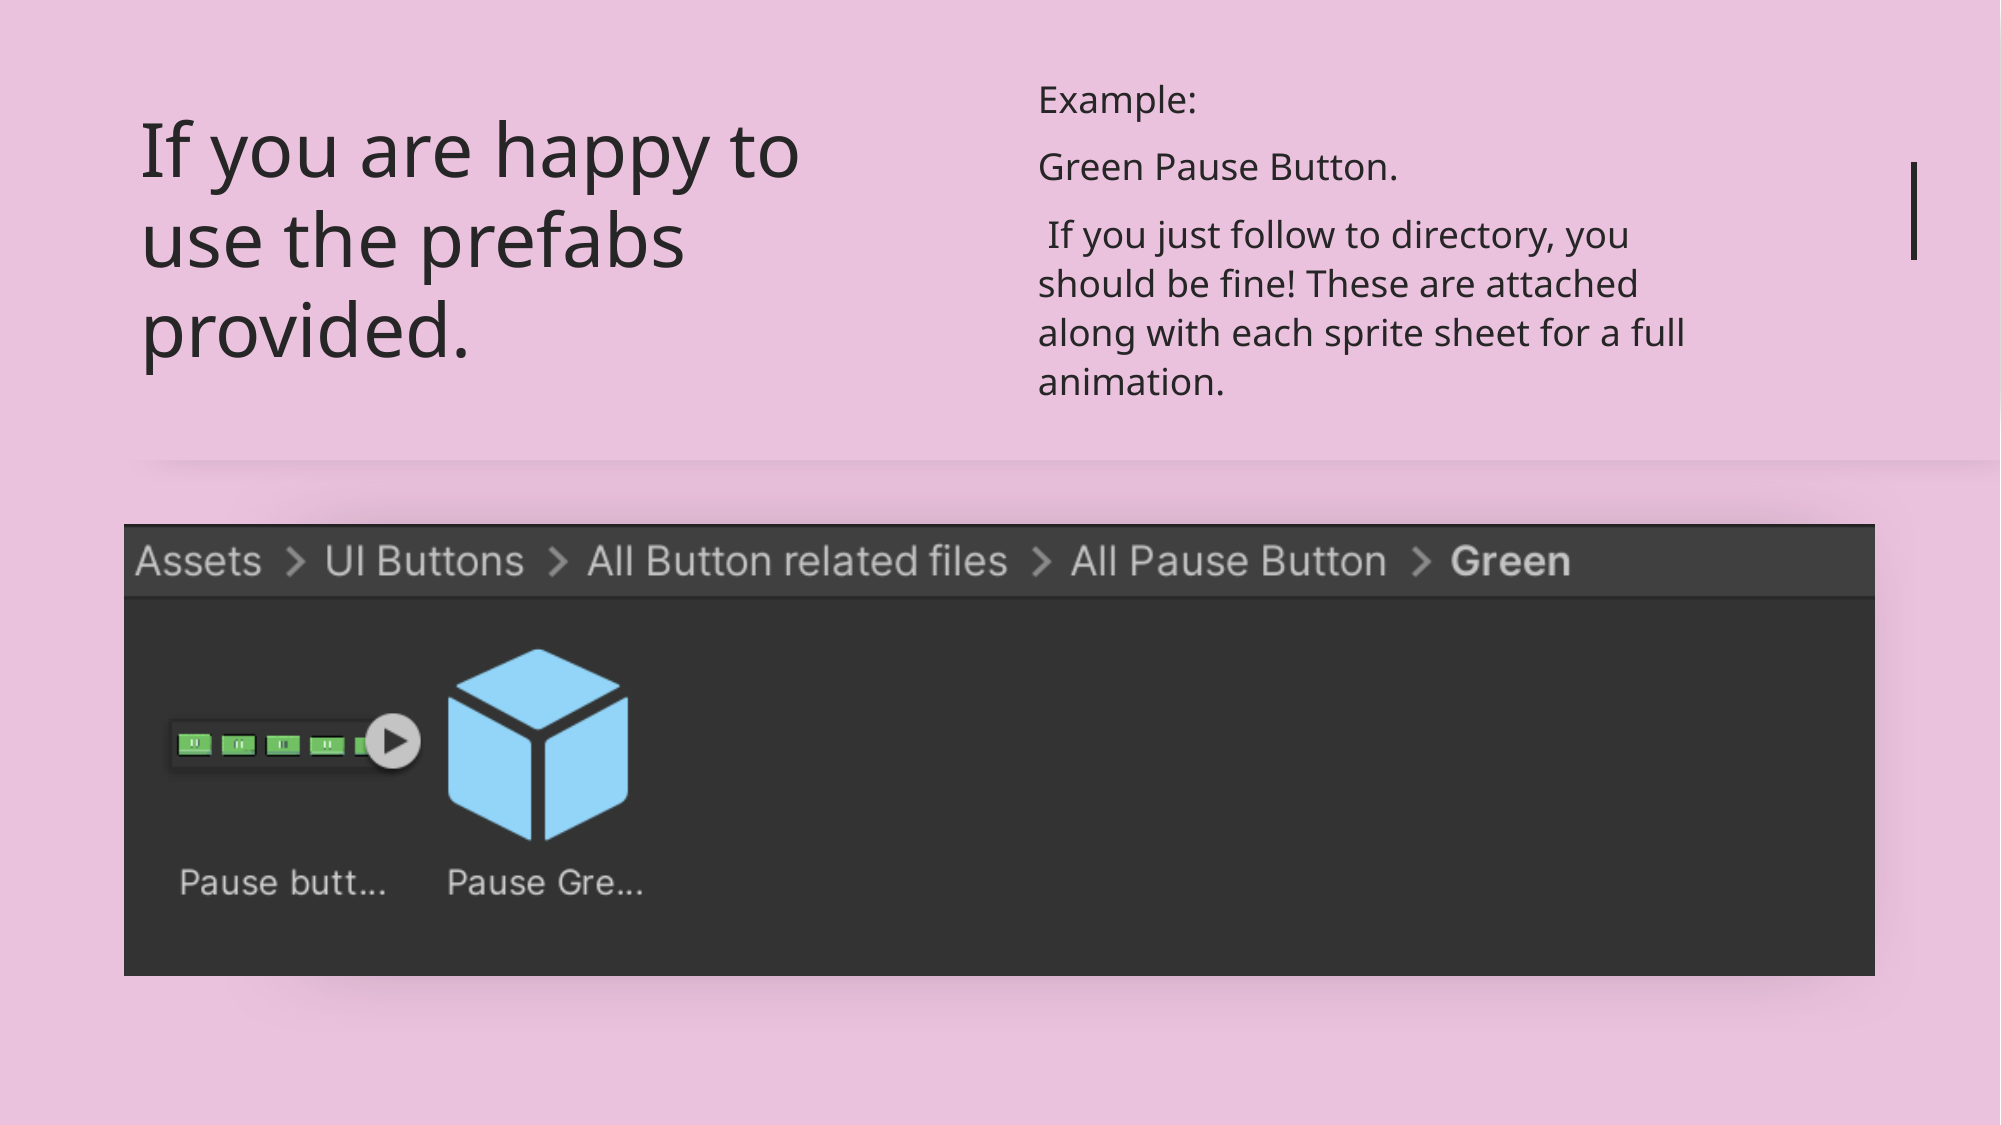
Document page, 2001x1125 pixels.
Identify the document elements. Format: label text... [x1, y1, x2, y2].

text_box [0, 0, 2000, 461]
text_box [0, 461, 2000, 1125]
list Example: Green Pause Button. If you just follow to directory, you should be fine! These are attached along with each sprite sheet for a full animation. [1023, 63, 1760, 411]
picture [124, 524, 1875, 976]
title If you are happy to use the prefabs provided. [124, 63, 927, 411]
